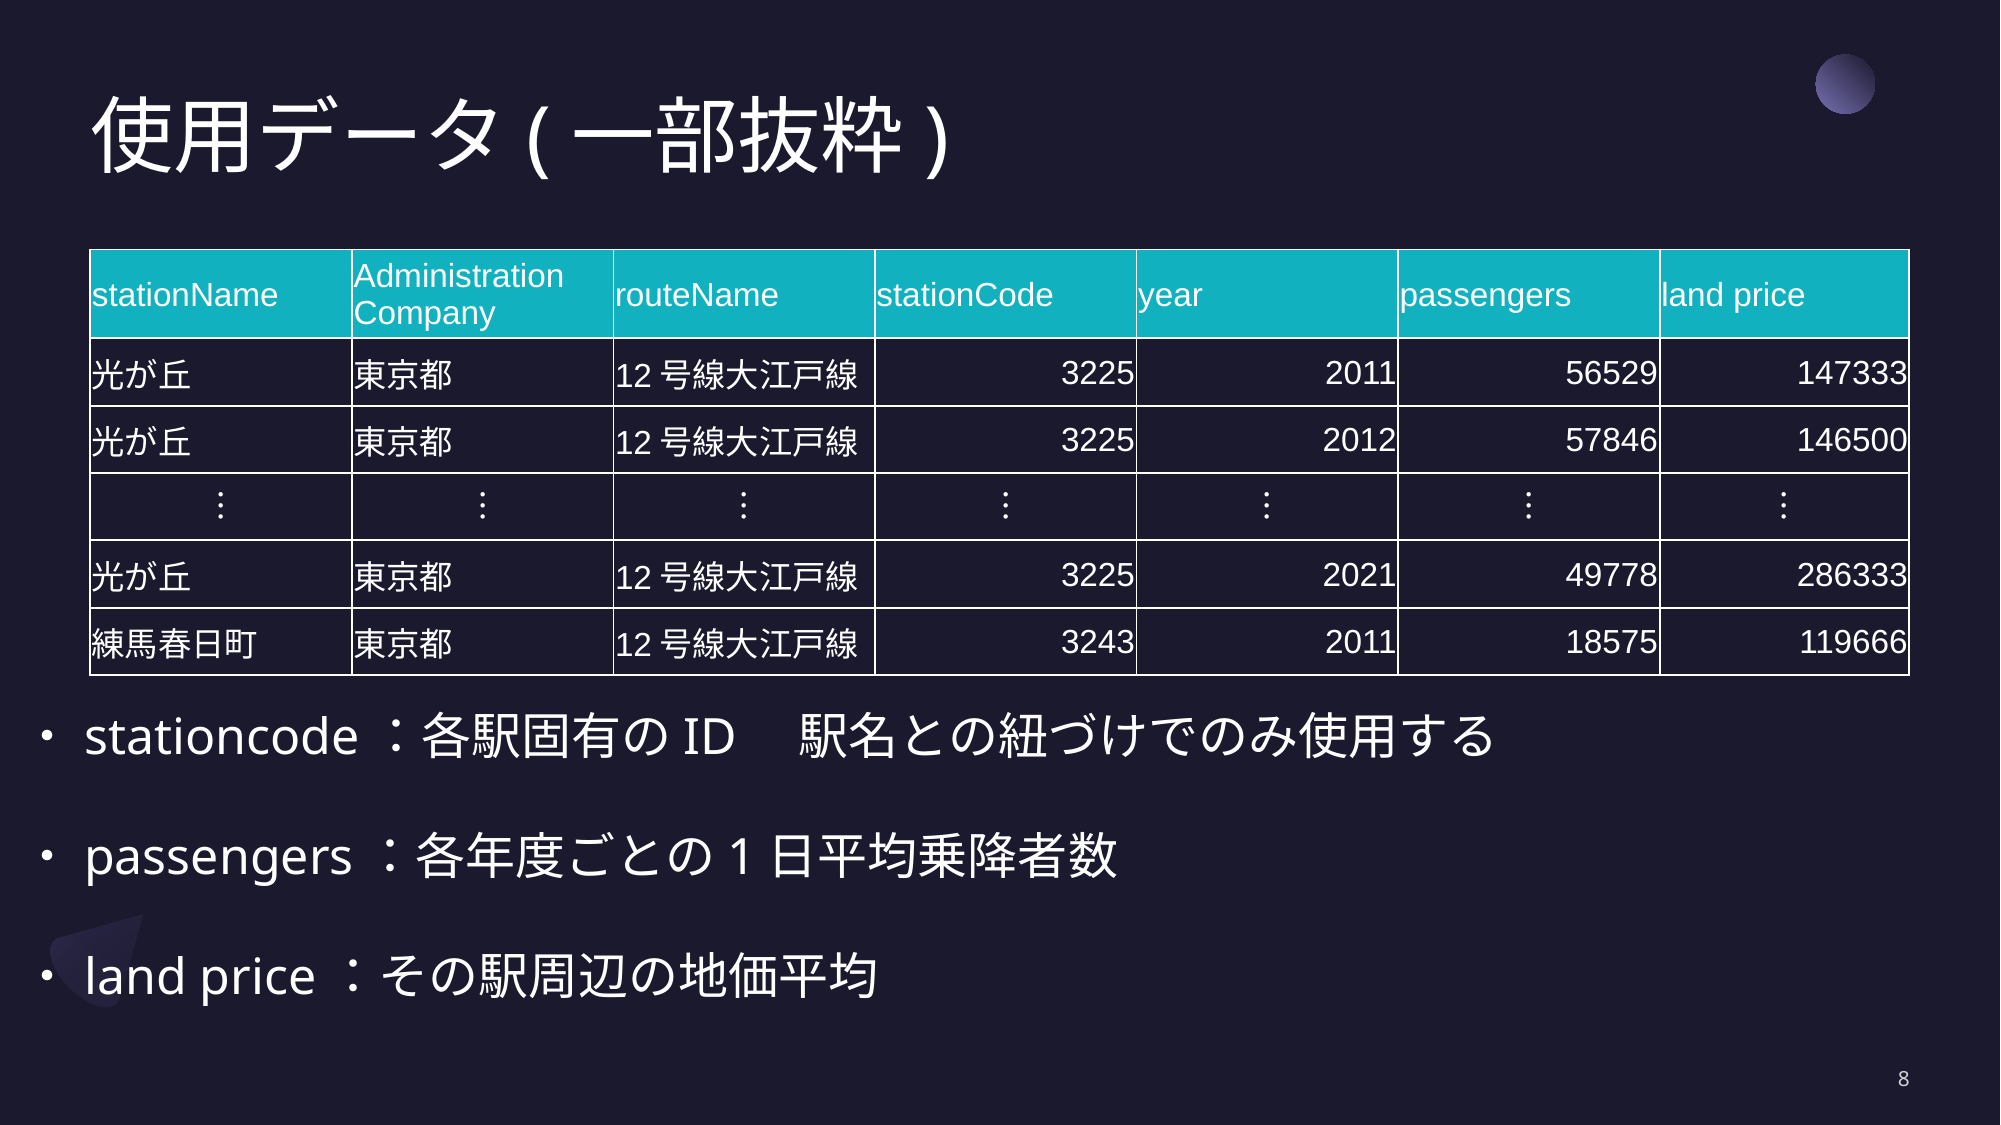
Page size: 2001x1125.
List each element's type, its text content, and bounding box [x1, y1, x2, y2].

table_cell ︙ [1137, 474, 1397, 539]
table_cell 3225 [876, 541, 1136, 607]
slide_number 8 [1632, 1067, 1910, 1093]
table_cell 光が丘 [91, 541, 351, 607]
table_cell 12号線大江戸線 [614, 541, 874, 607]
table_header year [1137, 250, 1397, 337]
table_cell 147333 [1661, 339, 1908, 405]
table_cell 57846 [1399, 407, 1659, 472]
table_cell 東京都 [353, 339, 613, 405]
table_cell 49778 [1399, 541, 1659, 607]
table_cell 東京都 [353, 407, 613, 472]
table_header land price [1661, 250, 1908, 337]
table_cell ︙ [614, 474, 874, 539]
table_cell 12号線大江戸線 [614, 609, 874, 674]
table_cell 光が丘 [91, 339, 351, 405]
table_cell ︙ [1399, 474, 1659, 539]
table_cell 2011 [1137, 609, 1397, 674]
table_cell 2021 [1137, 541, 1397, 607]
table_cell 東京都 [353, 541, 613, 607]
table_cell 12号線大江戸線 [614, 407, 874, 472]
table_header routeName [614, 250, 874, 337]
table_header stationName [91, 250, 351, 337]
table_cell ︙ [353, 474, 613, 539]
table_cell ︙ [91, 474, 351, 539]
table_cell ︙ [876, 474, 1136, 539]
table_cell 東京都 [353, 609, 613, 674]
table_cell 2012 [1137, 407, 1397, 472]
table_cell 286333 [1661, 541, 1908, 607]
table_cell 3243 [876, 609, 1136, 674]
table_cell 12号線大江戸線 [614, 339, 874, 405]
table_cell 56529 [1399, 339, 1659, 405]
table_header stationCode [876, 250, 1136, 337]
table_cell 119666 [1661, 609, 1908, 674]
table_cell 光が丘 [91, 407, 351, 472]
table_header Administration Company [353, 250, 613, 337]
text_box ・stationcode：各駅固有のID 駅名との紐づけでのみ使用する ・passengers：各年度ごとの1日平均乗降者数 ・land price：その駅周辺の地価平均 [7, 697, 1514, 1013]
table_cell ︙ [1661, 474, 1908, 539]
table_cell 3225 [876, 407, 1136, 472]
table_header passengers [1399, 250, 1659, 337]
table_cell 3225 [876, 339, 1136, 405]
title 使用データ(一部抜粋) [90, 83, 1910, 249]
table_cell 146500 [1661, 407, 1908, 472]
table_cell 2011 [1137, 339, 1397, 405]
table_cell 18575 [1399, 609, 1659, 674]
table_cell 練馬春日町 [91, 609, 351, 674]
